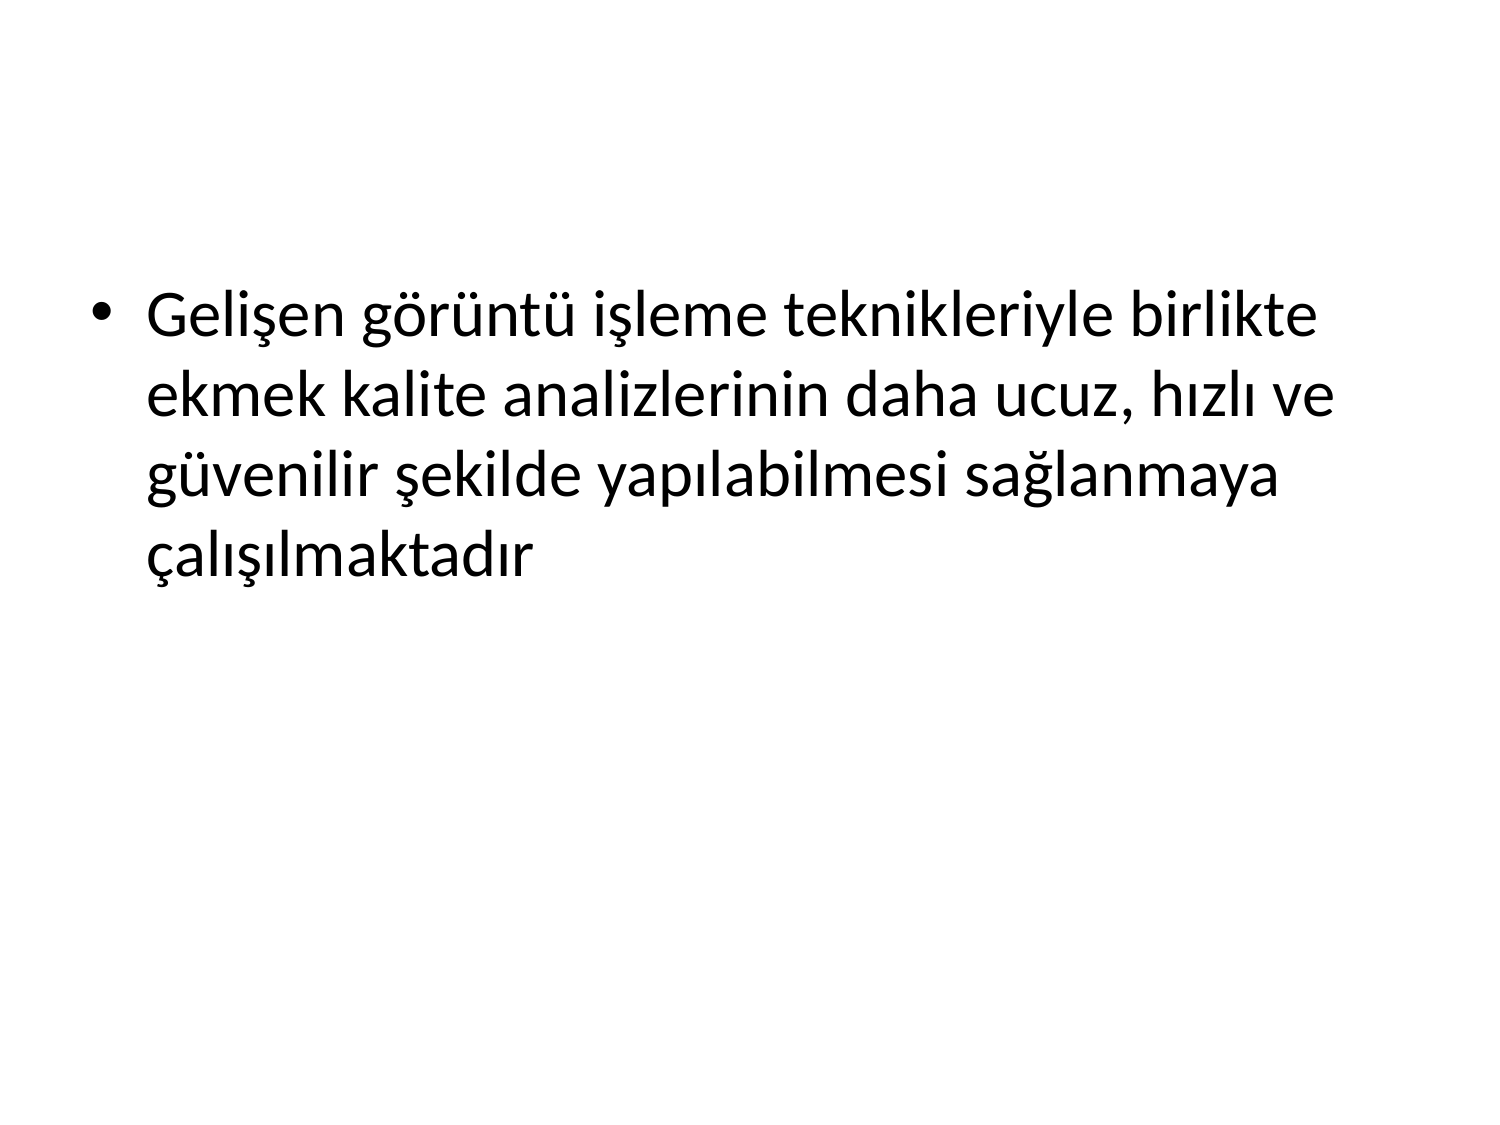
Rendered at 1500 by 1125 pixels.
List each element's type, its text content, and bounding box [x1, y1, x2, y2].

list Gelişen görüntü işleme teknikleriyle birlikte ekmek kalite analizlerinin daha ucuz, hızlı ve güvenilir şekilde yapılabilmesi sağlanmaya çalışılmaktadır [75, 262, 1425, 1005]
